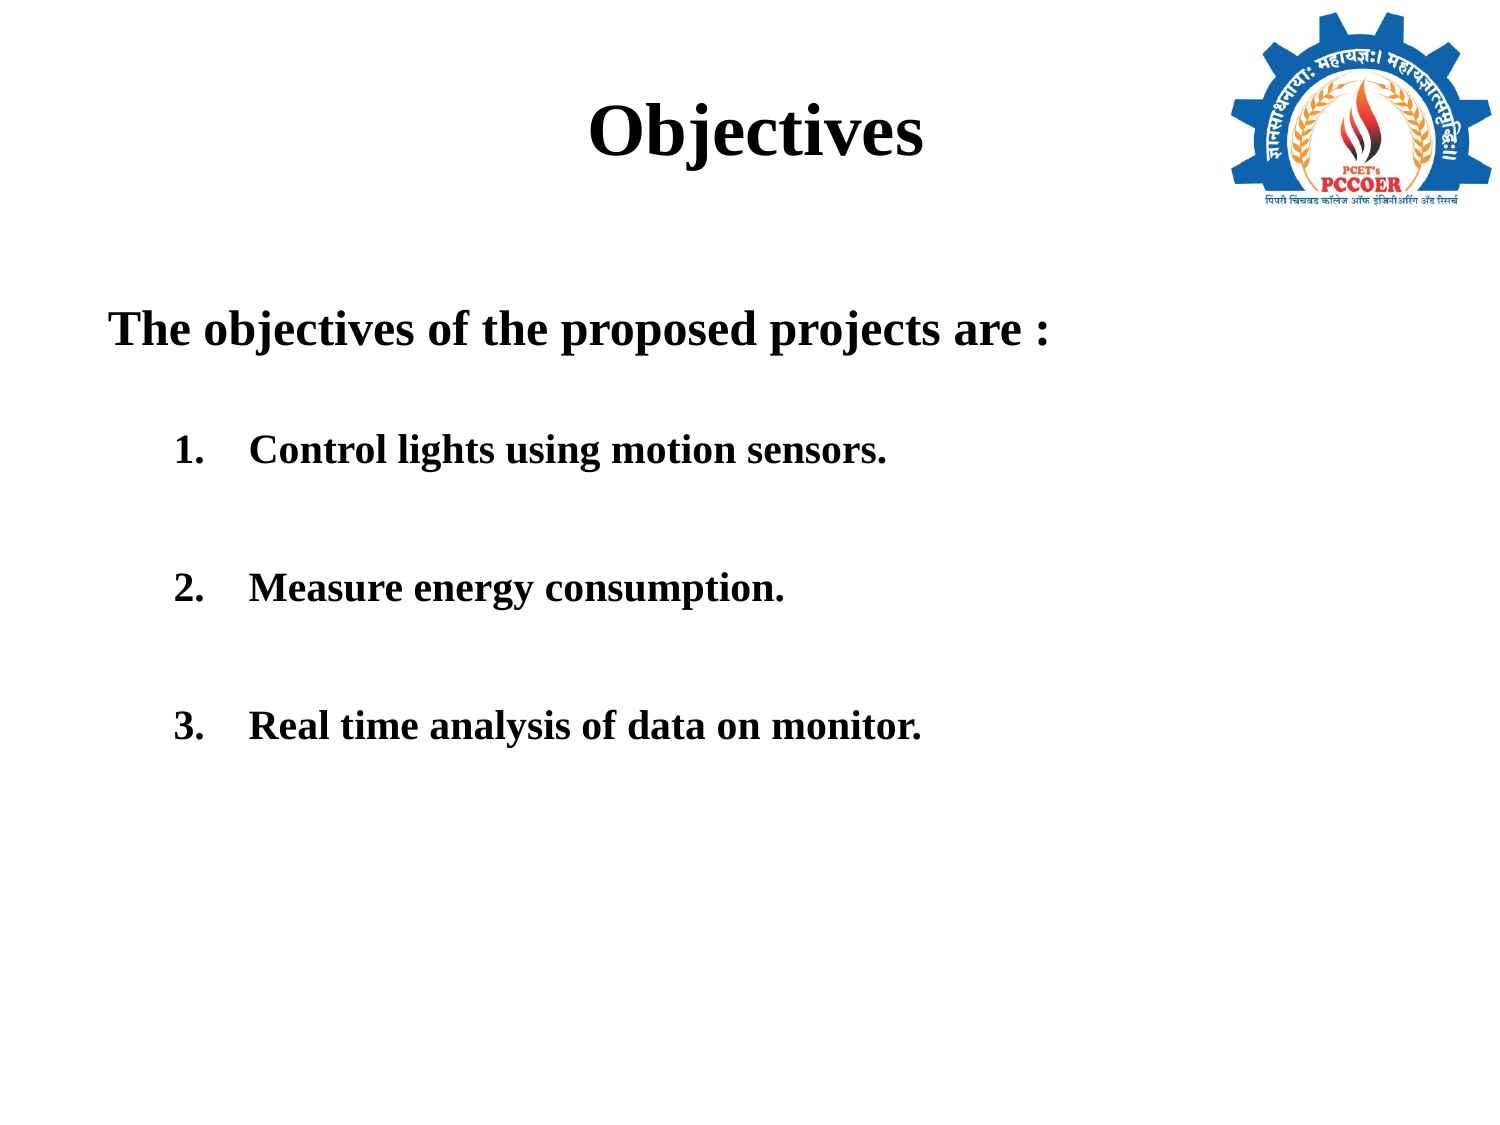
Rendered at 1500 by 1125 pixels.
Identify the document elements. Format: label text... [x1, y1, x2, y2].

picture [1223, 12, 1500, 206]
title Objectives [99, 50, 1218, 200]
list The objectives of the proposed projects are : Control lights using motion sensors. Measure energy consumption. Real time analysis of data on monitor. [92, 287, 1450, 988]
